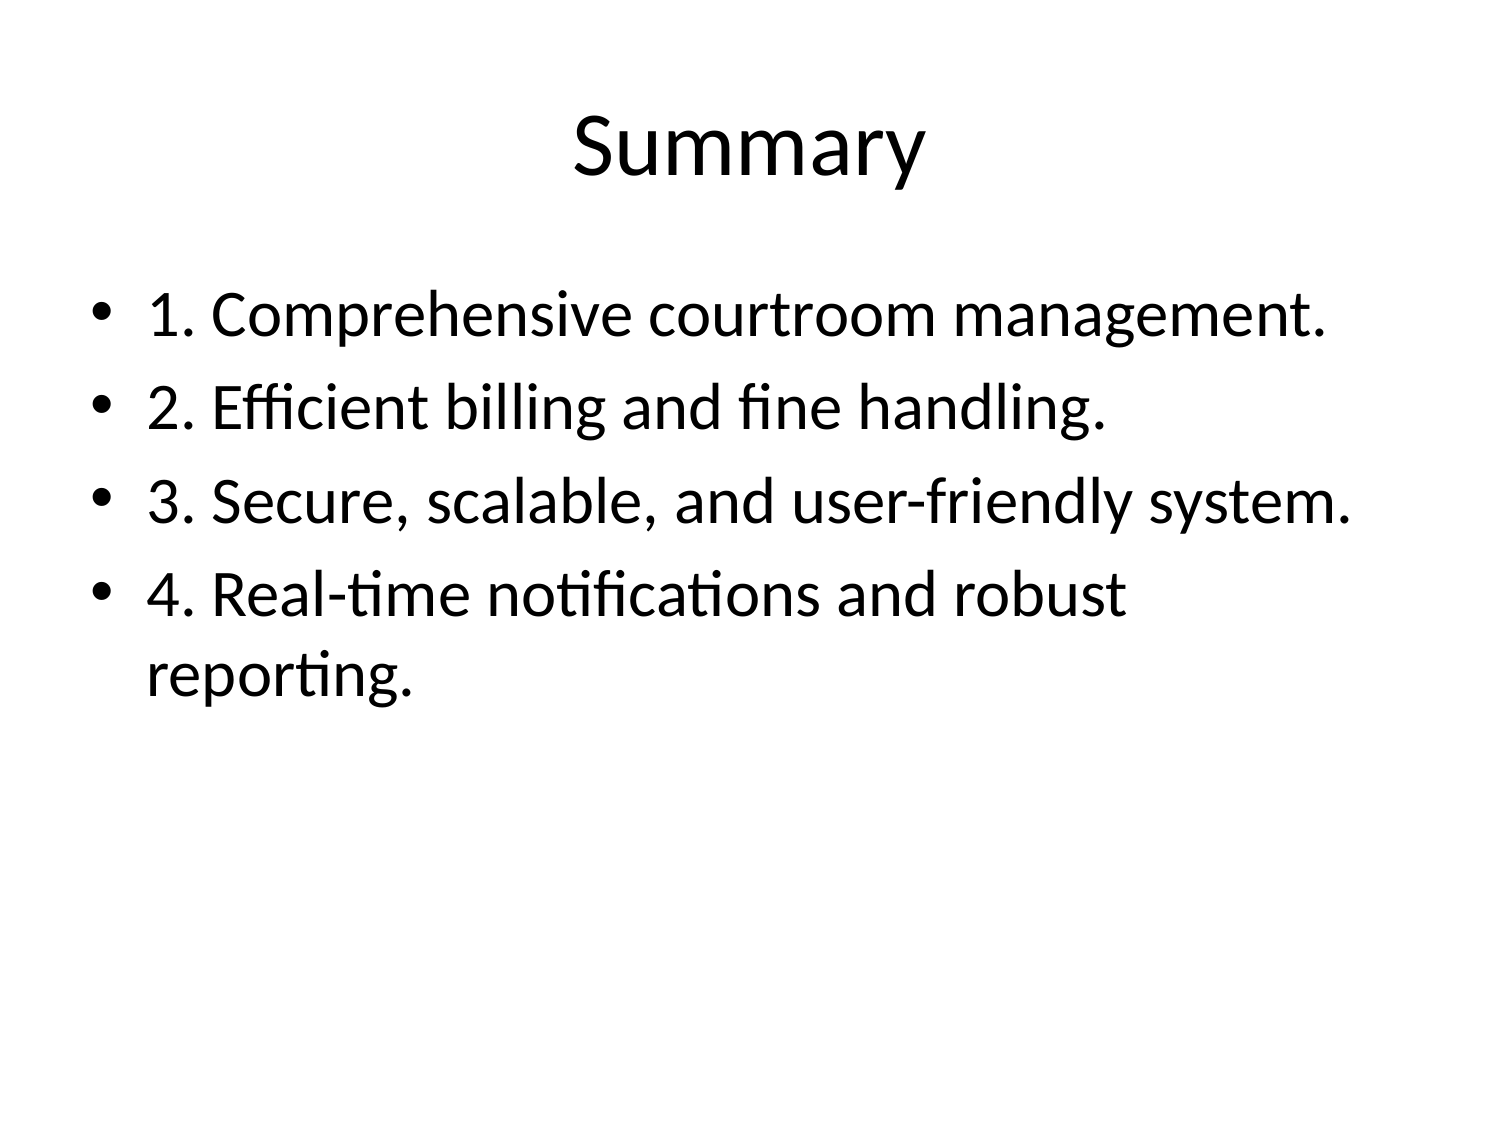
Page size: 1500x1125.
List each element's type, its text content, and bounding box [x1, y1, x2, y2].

list 1. Comprehensive courtroom management. 2. Efficient billing and fine handling. 3. Secure, scalable, and user-friendly system. 4. Real-time notifications and robust reporting. [75, 262, 1425, 1005]
title Summary [75, 45, 1425, 233]
